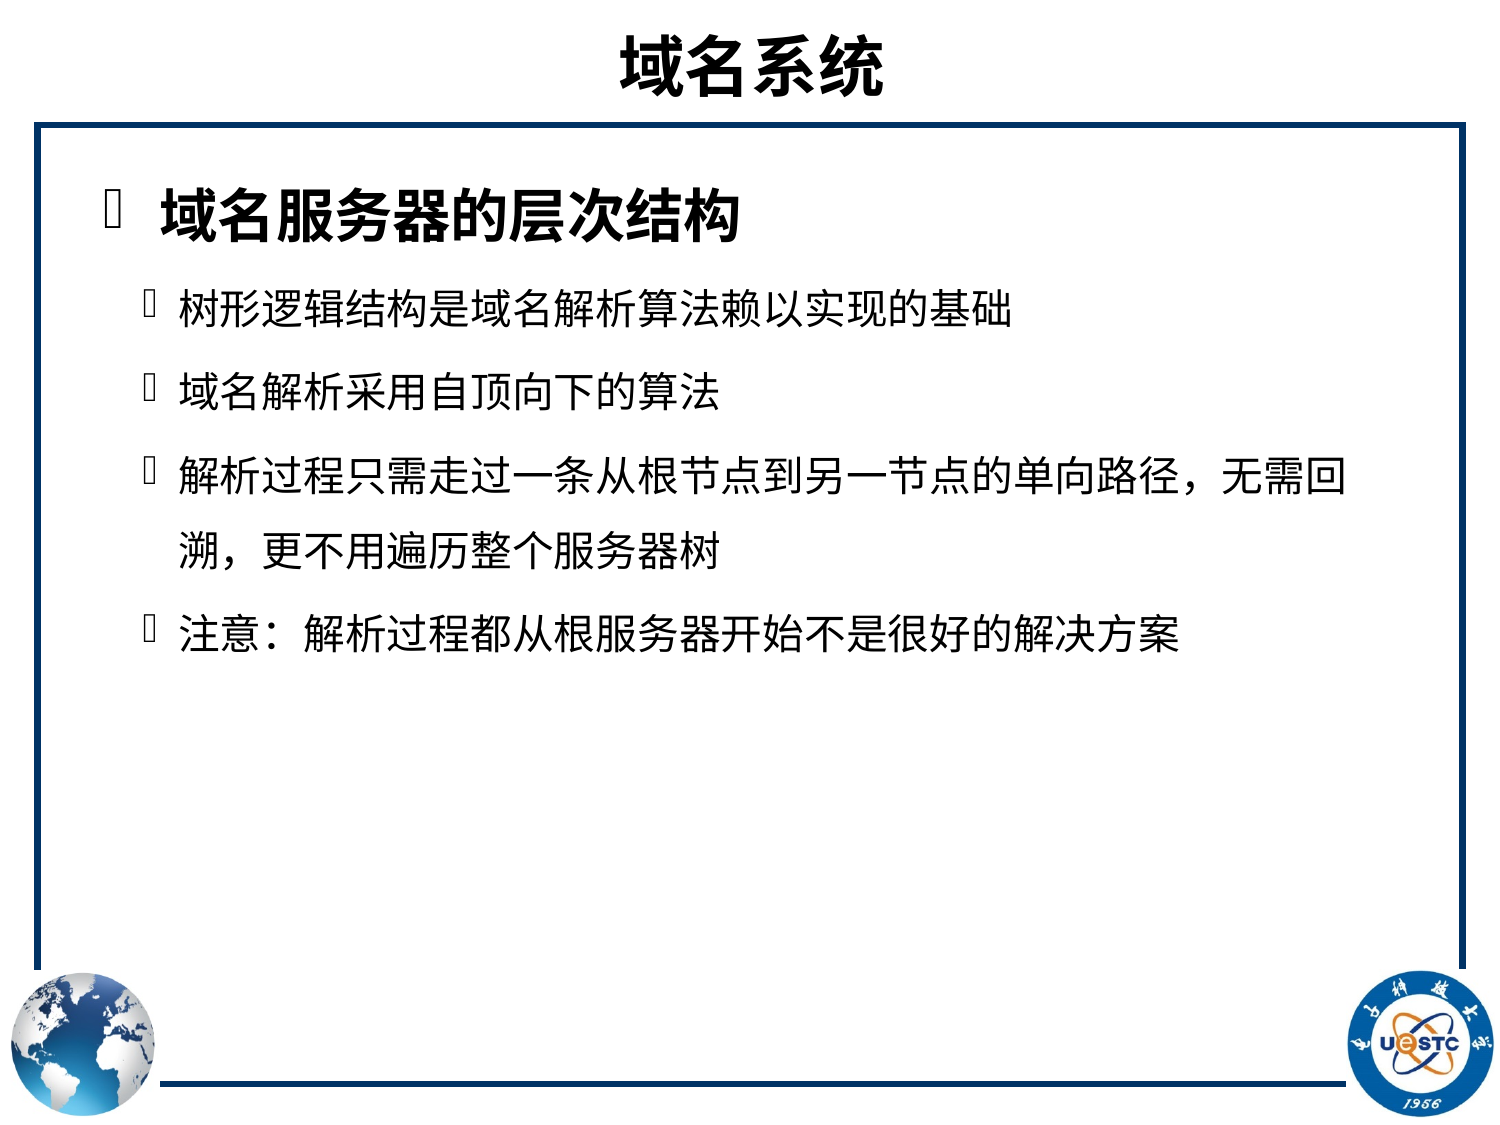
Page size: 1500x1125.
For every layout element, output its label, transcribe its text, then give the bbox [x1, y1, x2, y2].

text_box 域名服务器的层次结构 树形逻辑结构是域名解析算法赖以实现的基础 域名解析采用自顶向下的算法 解析过程只需走过一条从根节点到另一节点的单向路径，无需回溯，更不用遍历整个服务器树 注意：解析过程都从根服务器开始不是很好的解决方案 [88, 137, 1439, 1036]
picture [1346, 969, 1495, 1118]
title 域名系统 [41, 19, 1463, 112]
picture [0, 970, 160, 1118]
